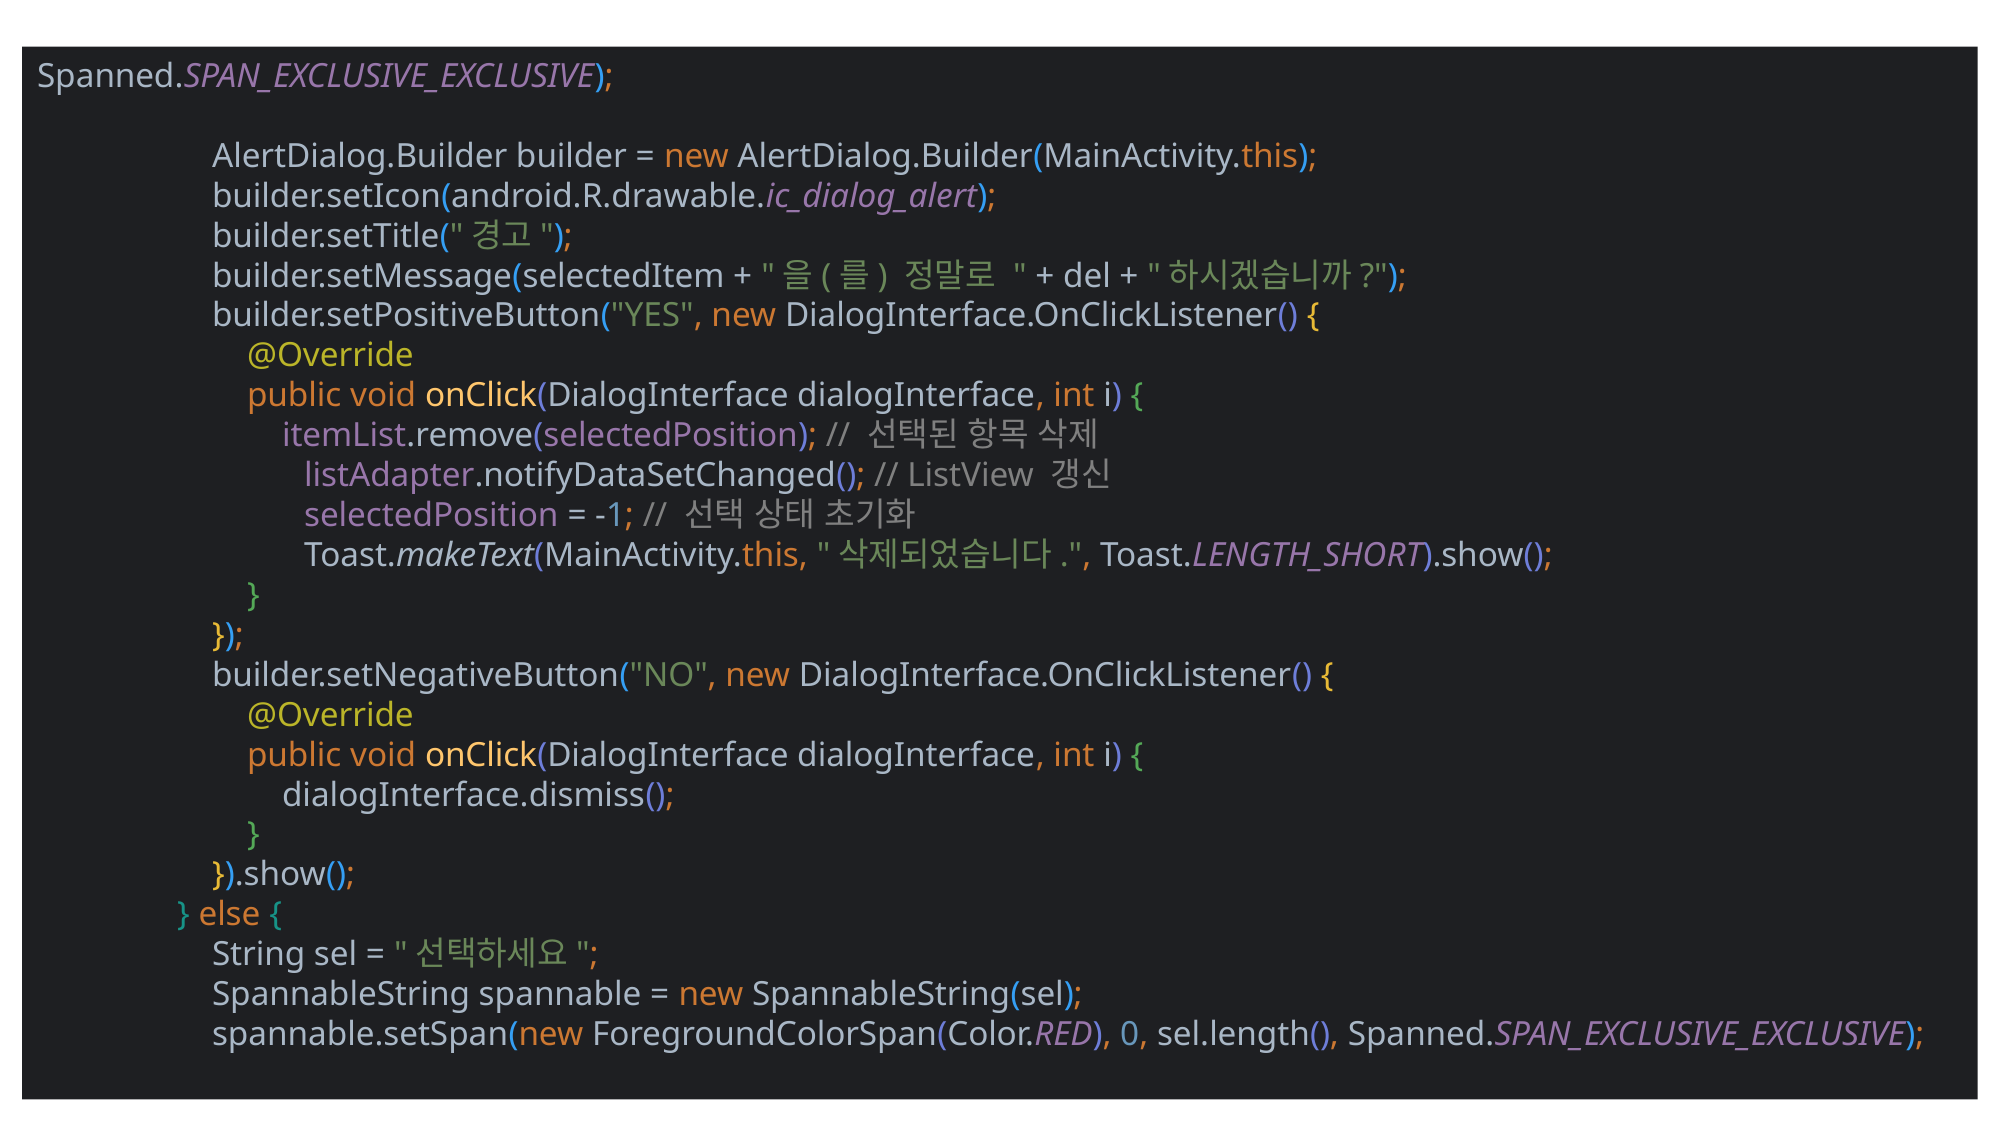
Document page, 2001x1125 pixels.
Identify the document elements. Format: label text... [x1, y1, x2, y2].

text_box Spanned.SPAN_EXCLUSIVE_EXCLUSIVE); AlertDialog.Builder builder = new AlertDialog.Builder(MainActivity.this); builder.setIcon(android.R.drawable.ic_dialog_alert); builder.setTitle("경고"); builder.setMessage(selectedItem + "을(를) 정말로 " + del + "하시겠습니까?"); builder.setPositiveButton("YES", new DialogInterface.OnClickListener() { @Override public void onClick(DialogInterface dialogInterface, int i) { itemList.remove(selectedPosition); // 선택된 항목 삭제 listAdapter.notifyDataSetChanged(); // ListView 갱신 selectedPosition = -1; // 선택 상태 초기화 Toast.makeText(MainActivity.this, "삭제되었습니다.", Toast.LENGTH_SHORT).show(); } }); builder.setNegativeButton("NO", new DialogInterface.OnClickListener() { @Override public void onClick(DialogInterface dialogInterface, int i) { dialogInterface.dismiss(); } }).show(); } else { String sel = "선택하세요"; SpannableString spannable = new SpannableString(sel); spannable.setSpan(new ForegroundColorSpan(Color.RED), 0, sel.length(), Spanned.SPAN_EXCLUSIVE_EXCLUSIVE); [22, 46, 1978, 1100]
